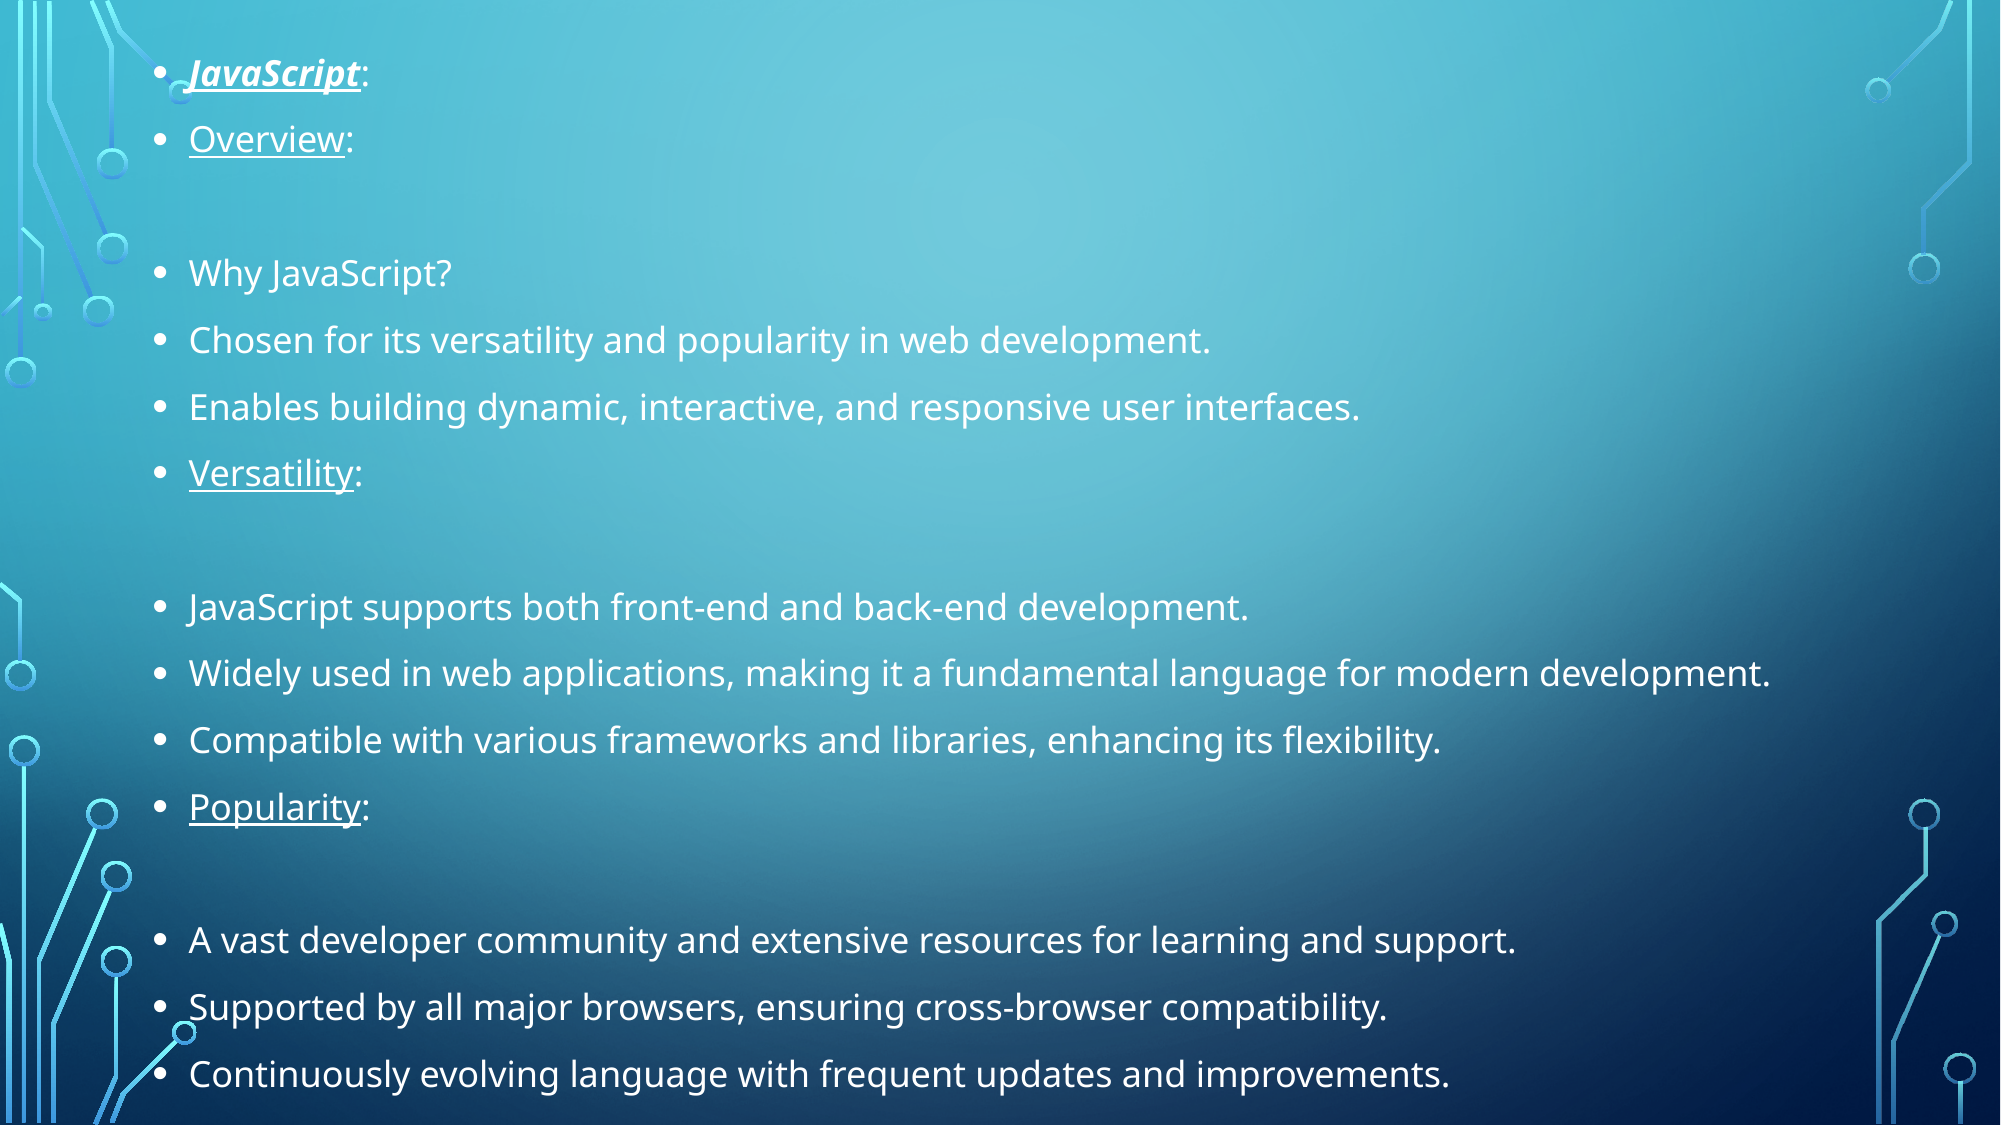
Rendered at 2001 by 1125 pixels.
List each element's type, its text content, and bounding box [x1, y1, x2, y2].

list JavaScript: Overview: Why JavaScript? Chosen for its versatility and popularity in web development. Enables building dynamic, interactive, and responsive user interfaces. Versatility: JavaScript supports both front-end and back-end development. Widely used in web applications, making it a fundamental language for modern development. Compatible with various frameworks and libraries, enhancing its flexibility. Popularity: A vast developer community and extensive resources for learning and support. Supported by all major browsers, ensuring cross-browser compatibility. Continuously evolving language with frequent updates and improvements. [137, 34, 1863, 1110]
